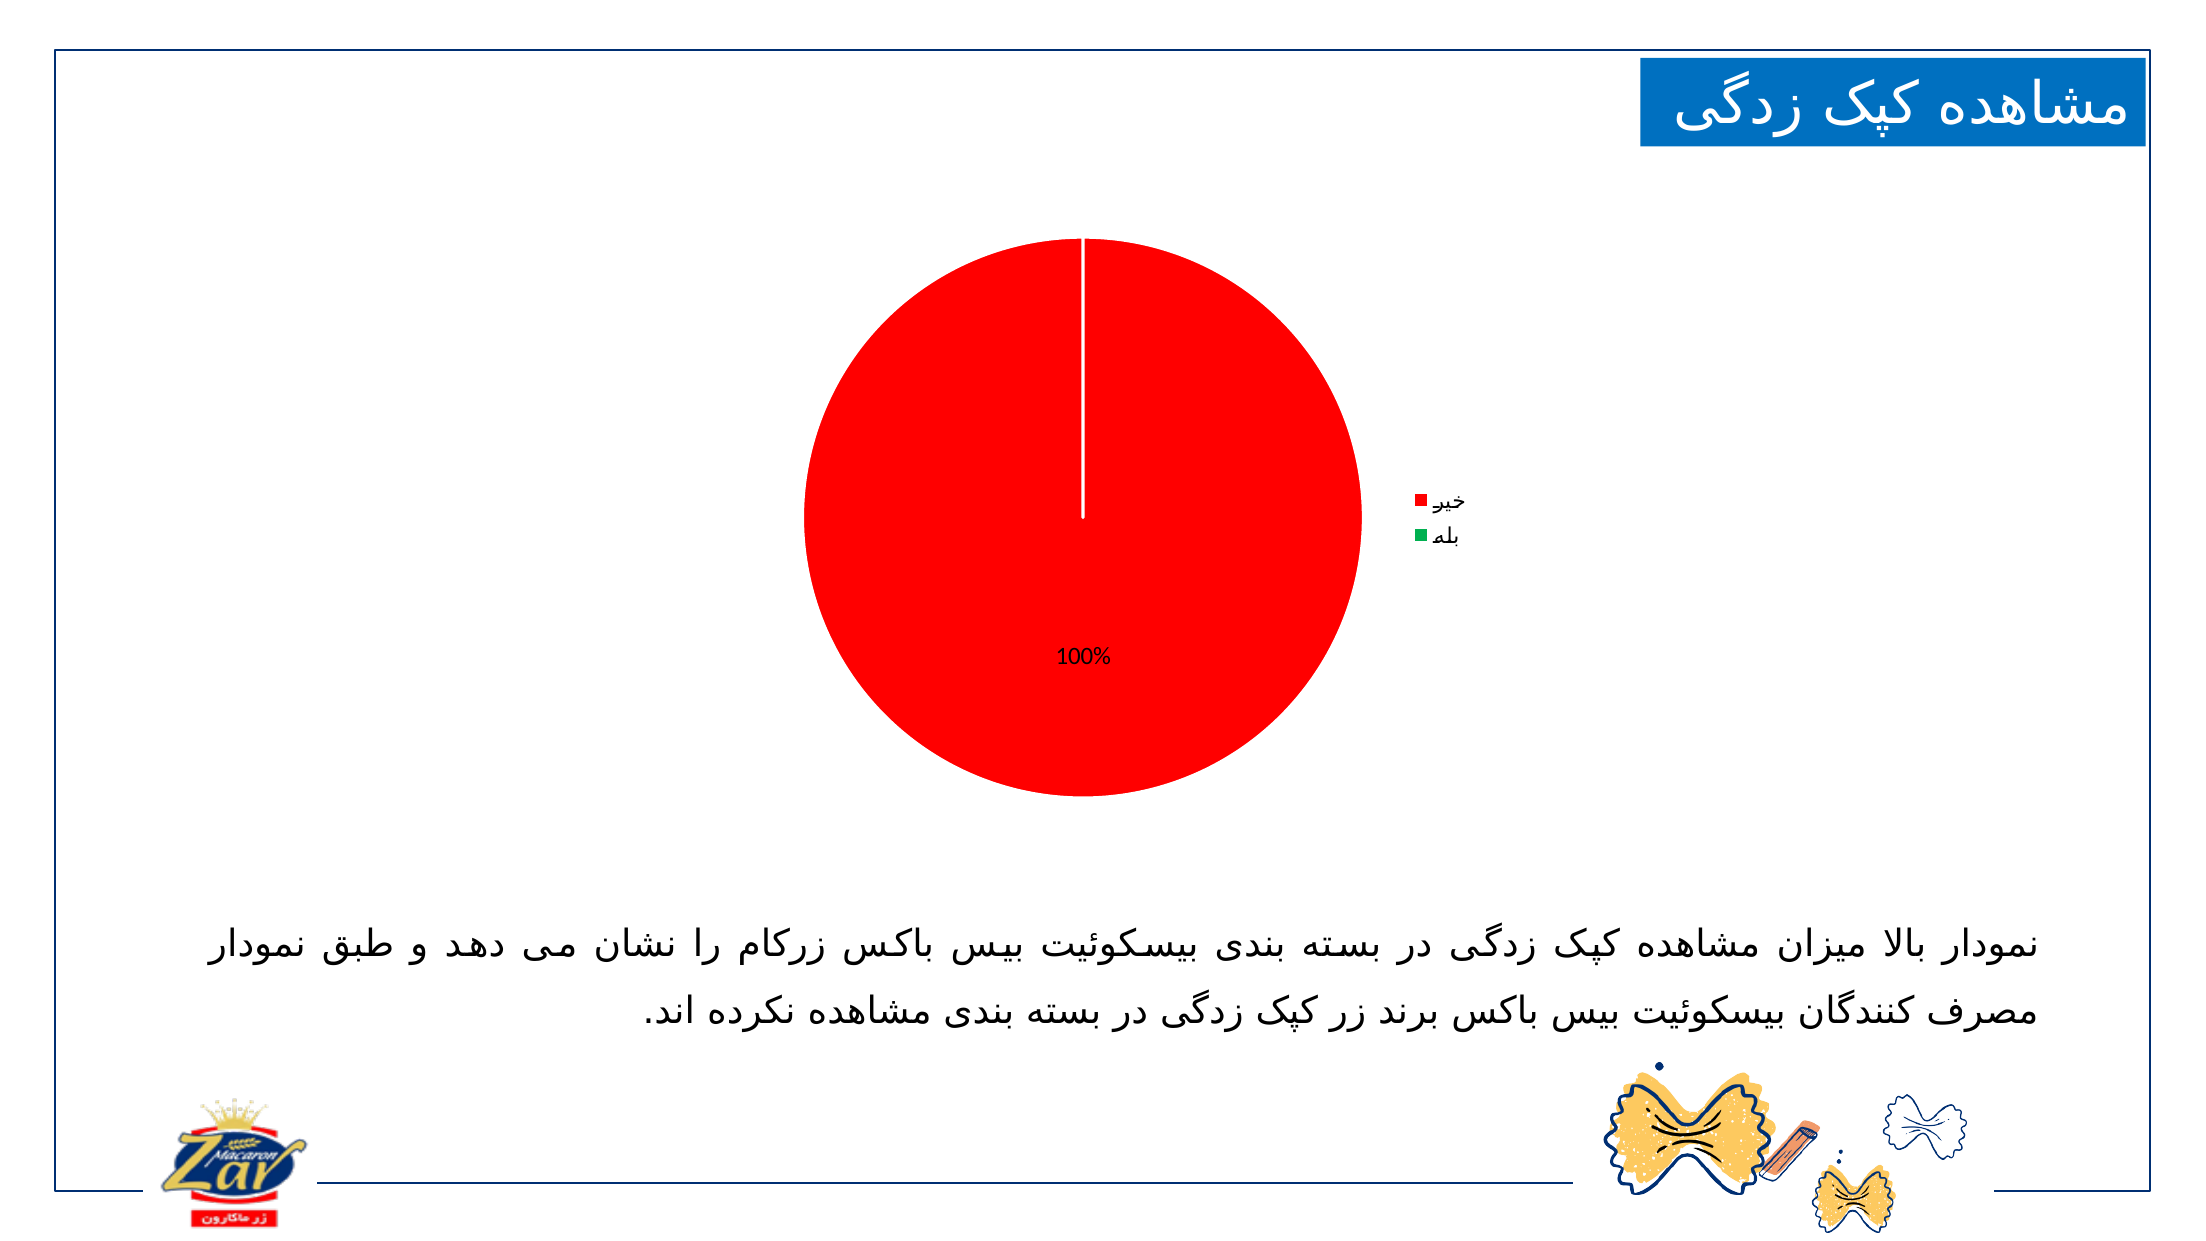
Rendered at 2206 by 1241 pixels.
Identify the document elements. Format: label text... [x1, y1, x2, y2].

picture [154, 1093, 314, 1230]
chart [758, 225, 1486, 810]
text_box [1596, 1057, 1968, 1233]
text_box مشاهده کپک زدگی [1640, 57, 2146, 147]
text_box نمودار بالا میزان مشاهده کپک زدگی در بسته بندی بیسکوئیت بیس باکس زرکام را نشان می دهد و طبق نمودار مصرف کنندگان بیسکوئیت بیس باکس برند زر کپک زدگی در بسته بندی مشاهده نکرده اند. [190, 888, 2055, 1039]
